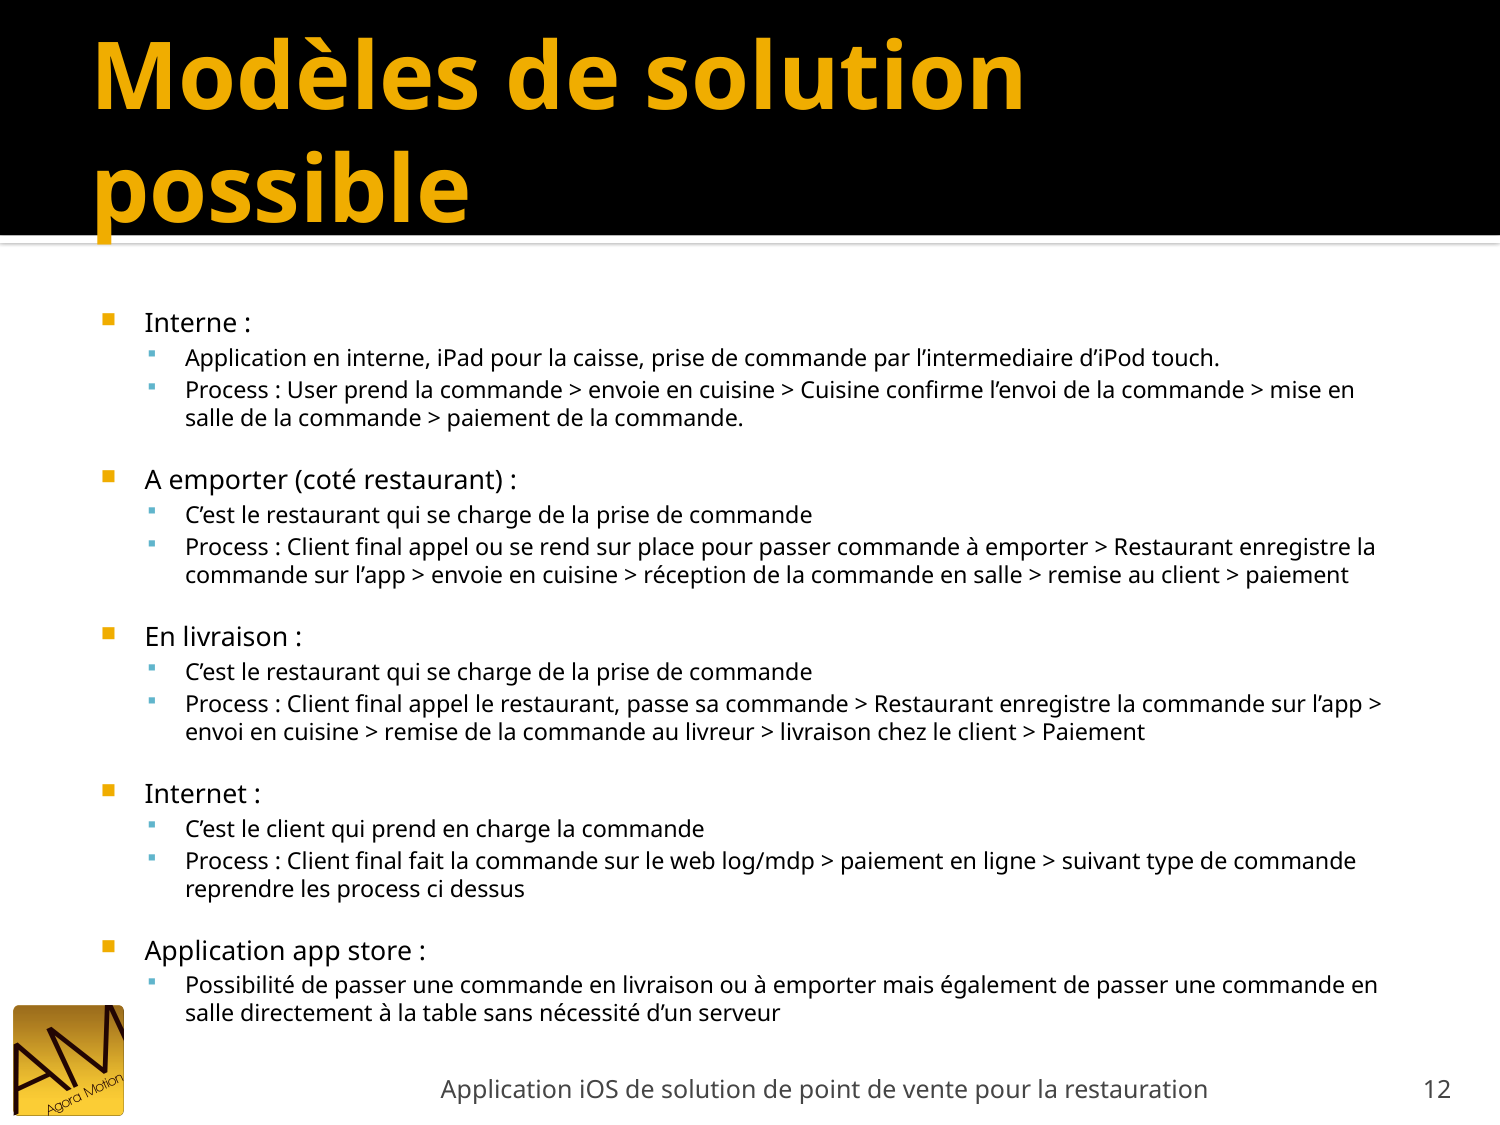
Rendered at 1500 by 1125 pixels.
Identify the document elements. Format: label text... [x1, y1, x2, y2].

list Interne : Application en interne, iPad pour la caisse, prise de commande par l’intermediaire d’iPod touch. Process : User prend la commande > envoie en cuisine > Cuisine confirme l’envoi de la commande > mise en salle de la commande > paiement de la commande. A emporter (coté restaurant) : C’est le restaurant qui se charge de la prise de commande Process : Client final appel ou se rend sur place pour passer commande à emporter > Restaurant enregistre la commande sur l’app > envoie en cuisine > réception de la commande en salle > remise au client > paiement En livraison : C’est le restaurant qui se charge de la prise de commande Process : Client final appel le restaurant, passe sa commande > Restaurant enregistre la commande sur l’app > envoi en cuisine > remise de la commande au livreur > livraison chez le client > Paiement Internet : C’est le client qui prend en charge la commande Process : Client final fait la commande sur le web log/mdp > paiement en ligne > suivant type de commande reprendre les process ci dessus Application app store : Possibilité de passer une commande en livraison ou à emporter mais également de passer une commande en salle directement à la table sans nécessité d’un serveur [75, 291, 1425, 1050]
slide_number 12 [1345, 1062, 1467, 1108]
footer Application iOS de solution de point de vente pour la restauration [433, 1062, 1337, 1108]
picture [13, 1005, 124, 1116]
title Modèles de solution possible [75, 25, 1425, 231]
